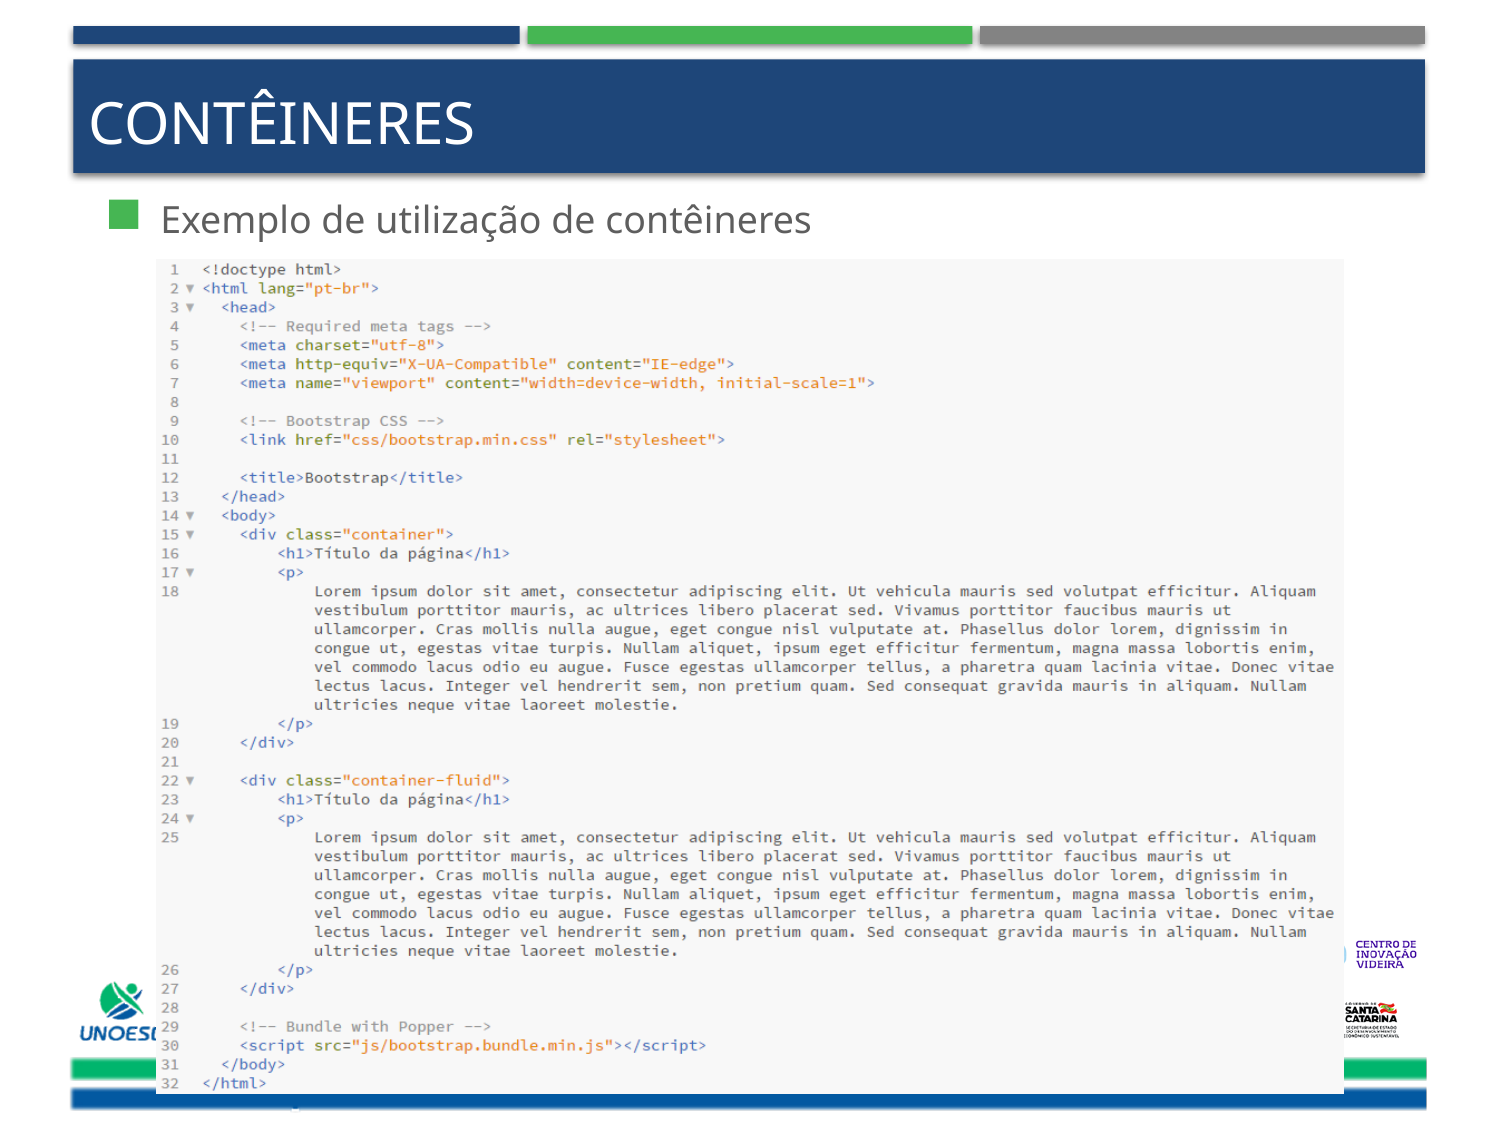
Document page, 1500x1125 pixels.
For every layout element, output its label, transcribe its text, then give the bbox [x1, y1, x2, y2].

title Contêineres [73, 59, 1406, 164]
picture [23, 200, 1500, 1125]
list Exemplo de utilização de contêineres [95, 188, 1406, 962]
